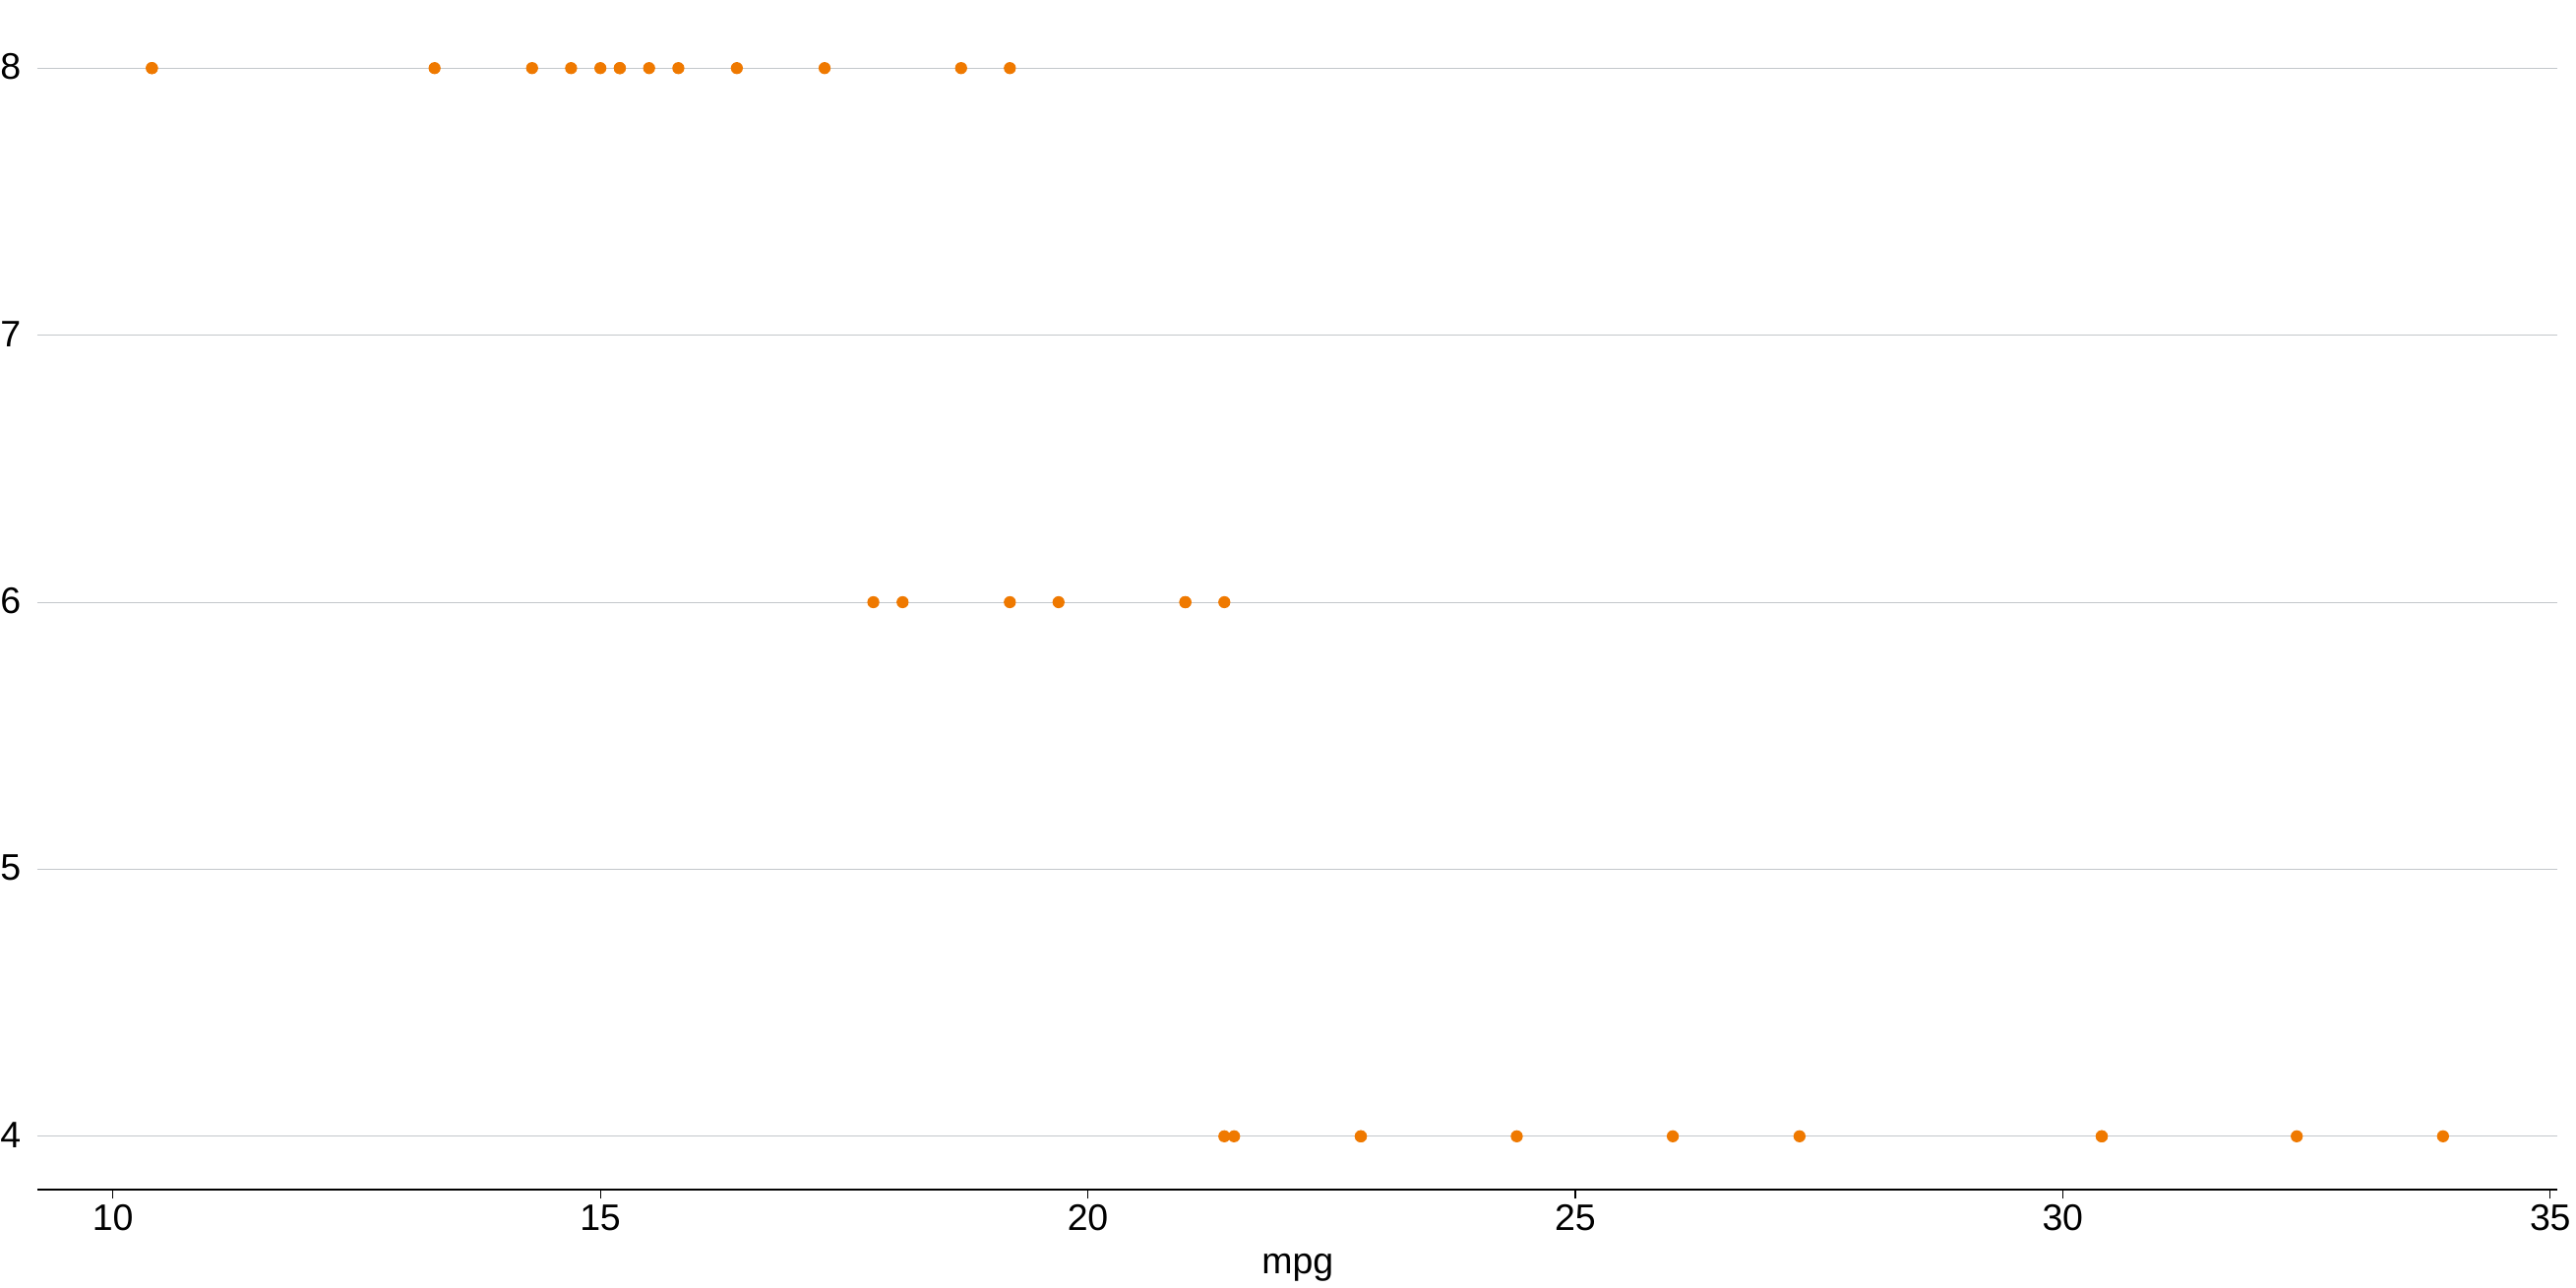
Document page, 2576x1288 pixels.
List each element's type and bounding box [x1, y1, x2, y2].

text_box [0, 0, 2576, 1288]
